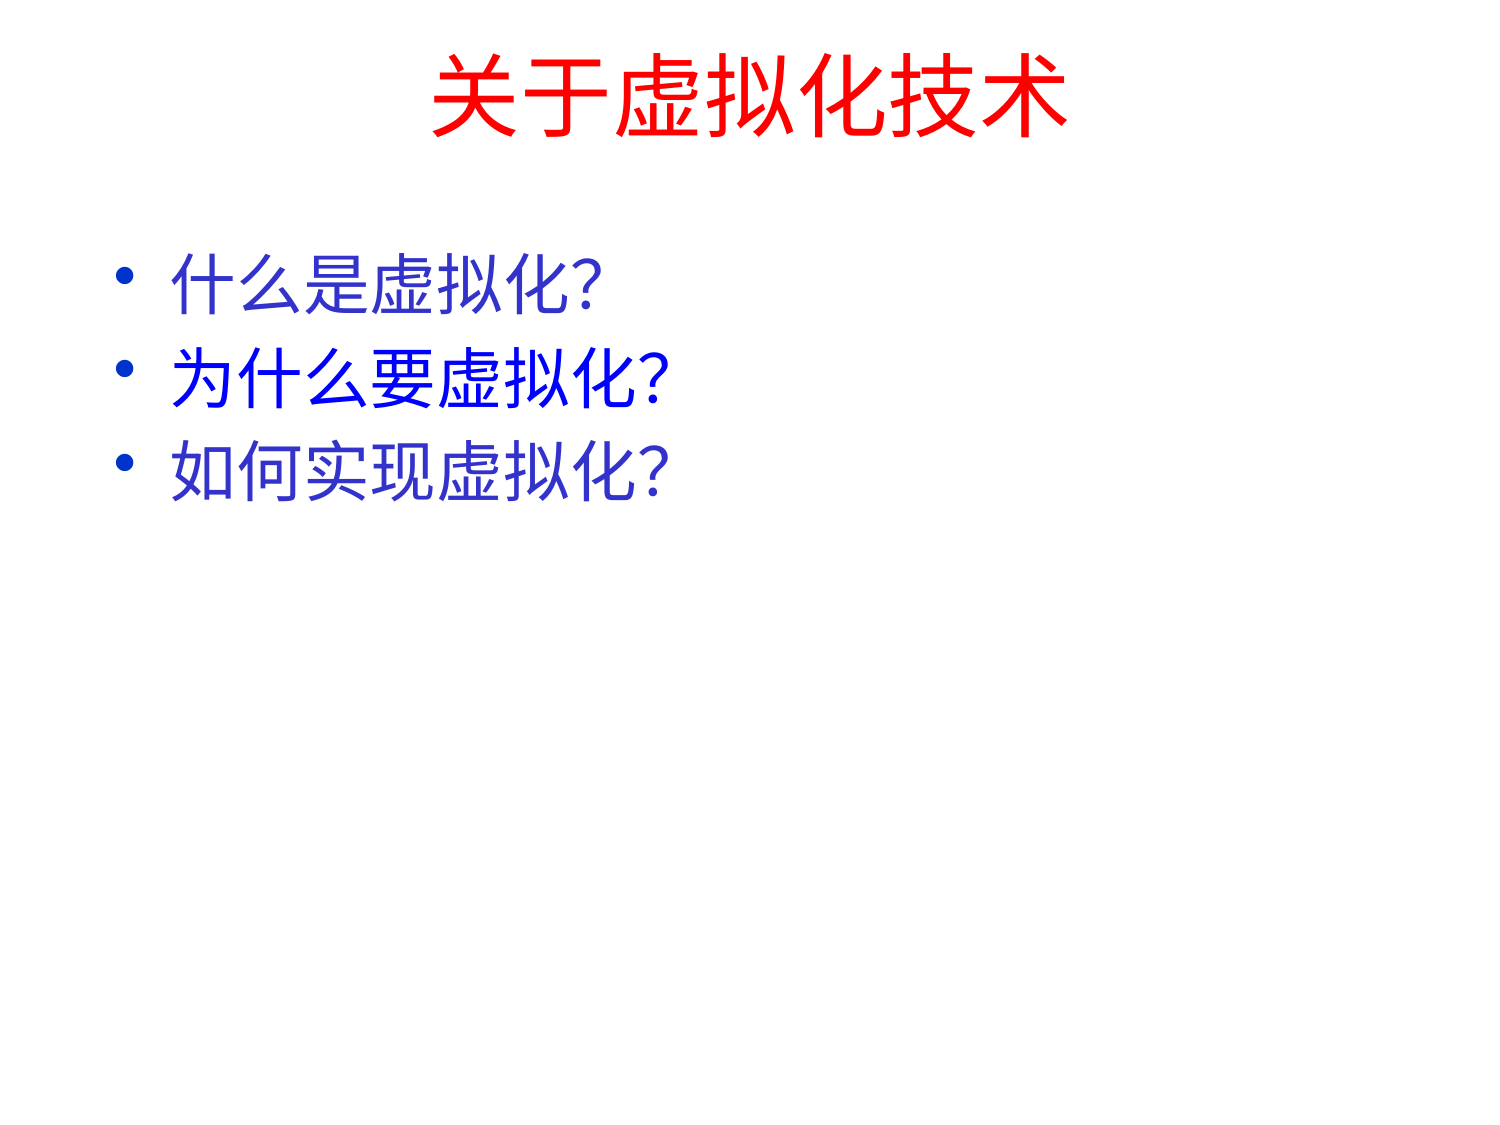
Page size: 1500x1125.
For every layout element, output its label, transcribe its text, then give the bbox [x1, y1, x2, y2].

list 什么是虚拟化？ 为什么要虚拟化？ 如何实现虚拟化？ [98, 235, 1374, 982]
title 关于虚拟化技术 [112, 0, 1388, 188]
